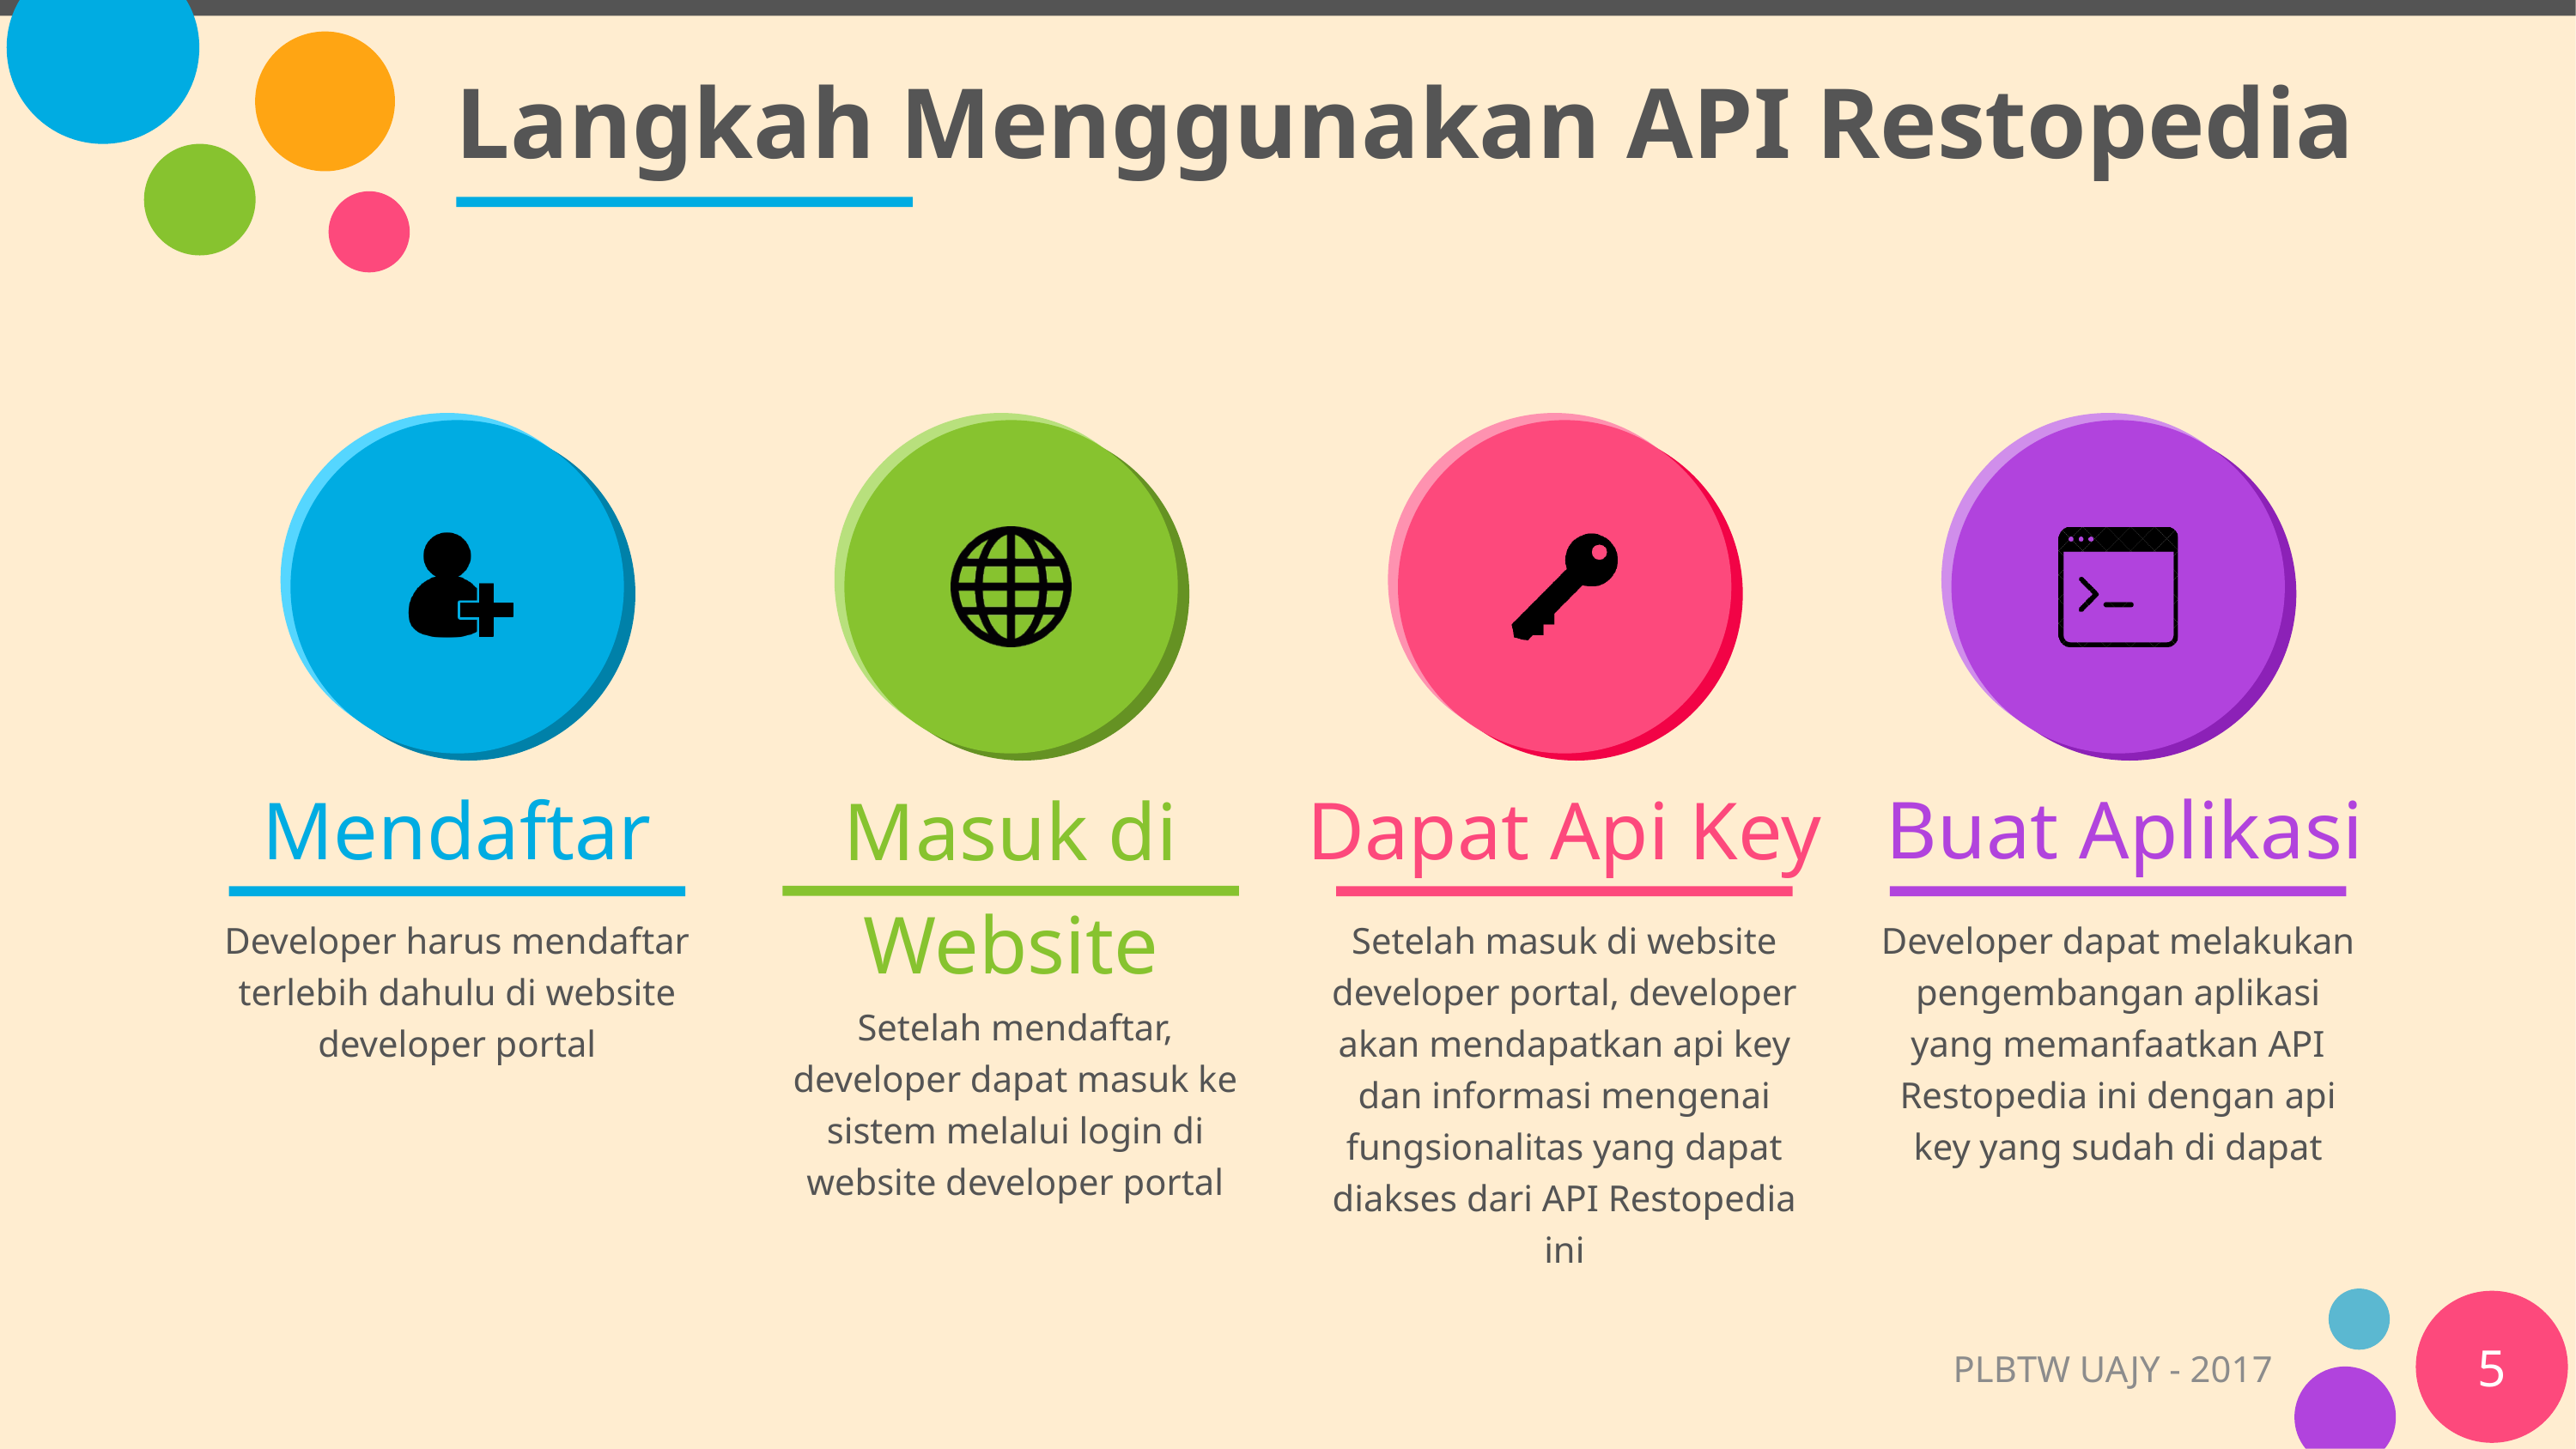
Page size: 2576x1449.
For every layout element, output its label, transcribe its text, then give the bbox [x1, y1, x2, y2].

list Developer dapat melakukan pengembangan aplikasi yang memanfaatkan API Restopedia ini dengan api key yang sudah di dapat [1856, 898, 2380, 1201]
list Masuk di Website [695, 751, 1327, 853]
title Langkah Menggunakan API Restopedia [433, 34, 2454, 204]
picture [2057, 526, 2178, 647]
picture [951, 526, 1072, 647]
list Mendaftar [197, 750, 717, 852]
list Dapat Api Key [1277, 750, 1852, 852]
list Buat Aplikasi [1826, 749, 2424, 852]
picture [461, 585, 513, 636]
picture [410, 534, 476, 636]
list Setelah mendaftar, developer dapat masuk ke sistem melalui login di website developer portal [753, 985, 1278, 1287]
list Developer harus mendaftar terlebih dahulu di website developer portal [195, 898, 720, 1201]
footer PLBTW UAJY - 2017 [1479, 1332, 2296, 1410]
slide_number 5 [2415, 1328, 2568, 1406]
list Setelah masuk di website developer portal, developer akan mendapatkan api key dan informasi mengenai fungsionalitas yang dapat diakses dari API Restopedia ini [1303, 898, 1826, 1201]
picture [1504, 526, 1625, 647]
